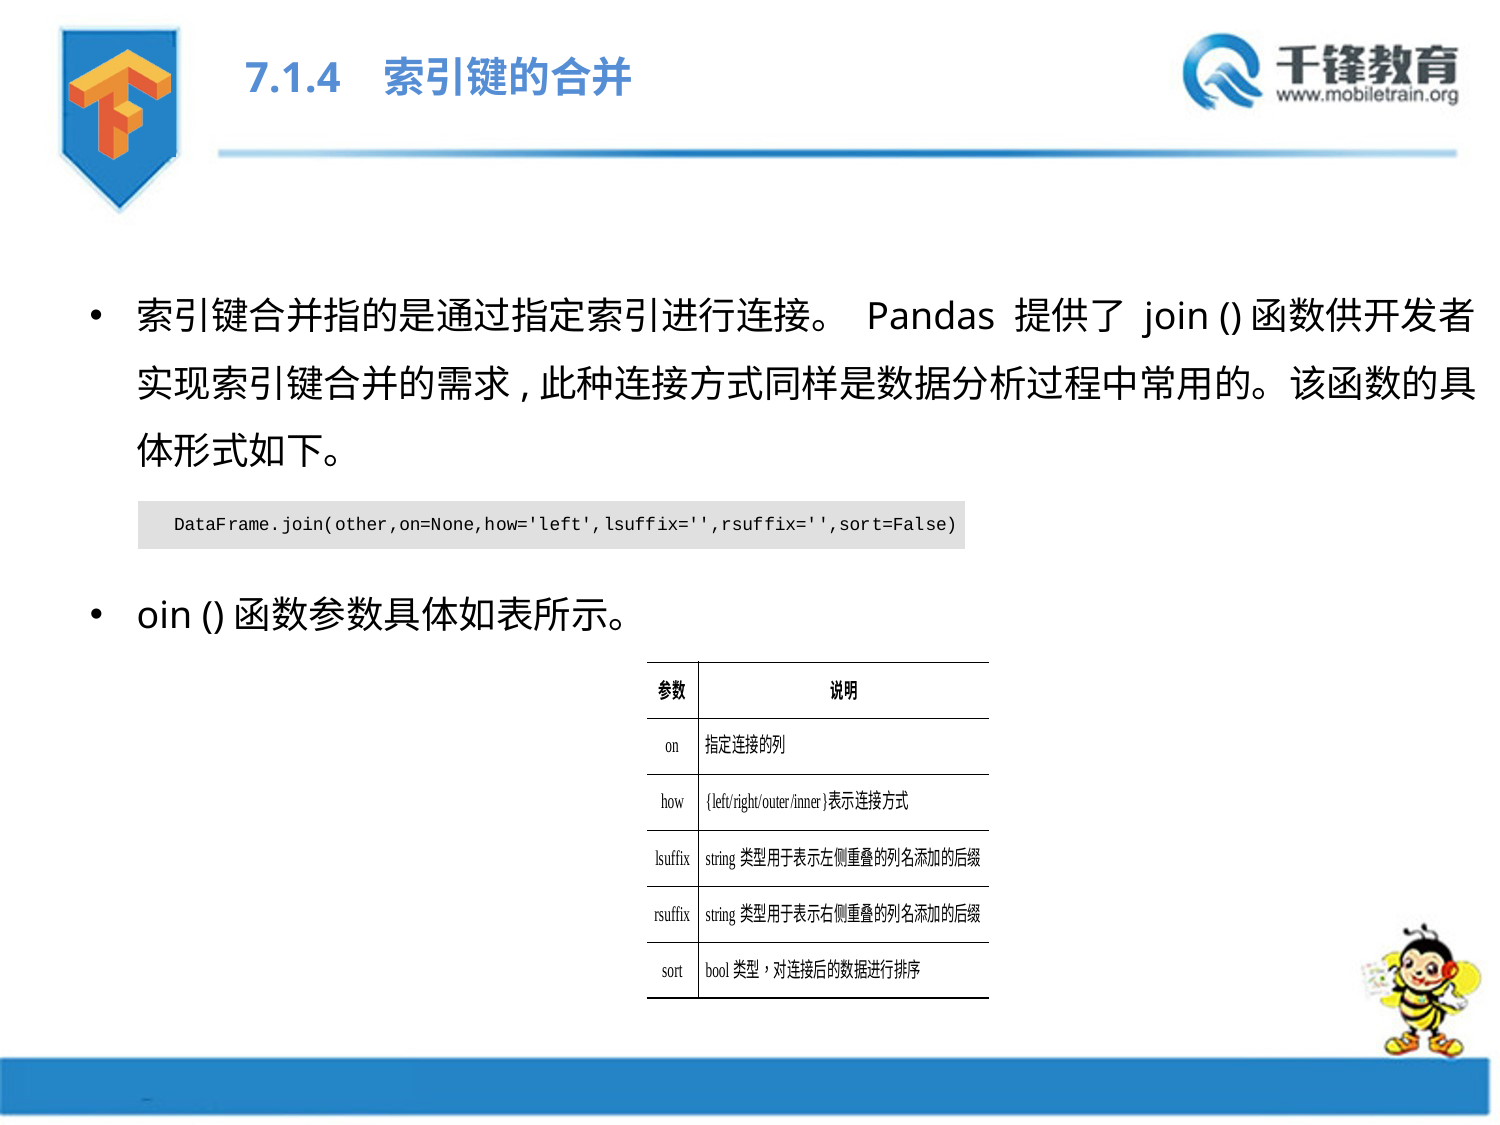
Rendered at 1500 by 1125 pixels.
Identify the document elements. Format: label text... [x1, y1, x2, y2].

picture [0, 480, 1500, 561]
text_box 索引键合并指的是通过指定索引进行连接。 Pandas 提供了 join ()函数供开发者实现索引键合并的需求,此种连接方式同样是数据分析过程中常用的。该函数的具体形式如下。 [0, 262, 1500, 480]
picture [0, 644, 1500, 1125]
text_box 7.1.4 索引键的合并 [230, 29, 1069, 122]
text_box oin ()函数参数具体如表所示。 [0, 561, 1500, 644]
picture [0, 0, 1500, 262]
